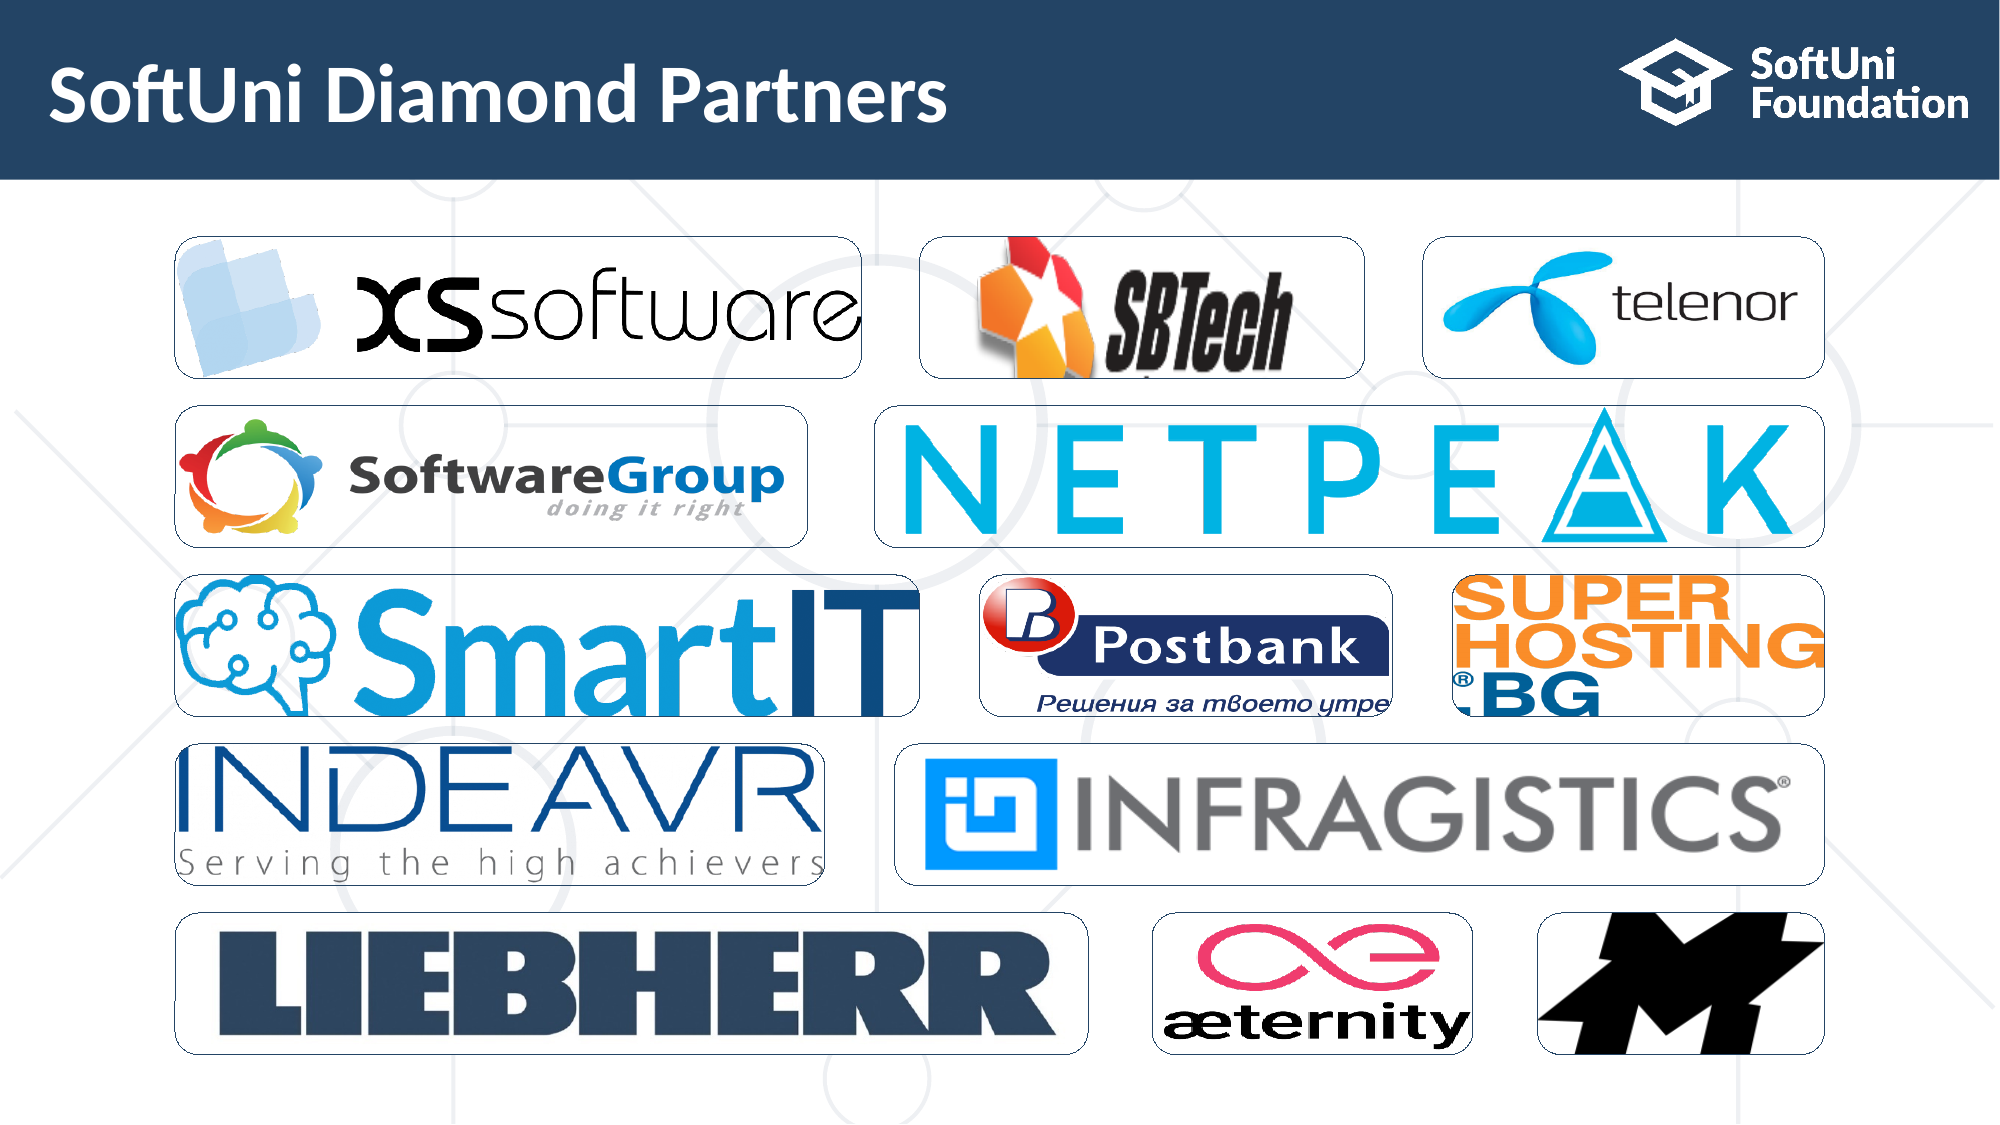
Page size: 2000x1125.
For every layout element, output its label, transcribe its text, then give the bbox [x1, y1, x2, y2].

picture [516, 642, 545, 717]
picture [595, 678, 625, 702]
picture [223, 615, 232, 625]
picture [873, 405, 1825, 548]
picture [1422, 236, 1825, 379]
picture [295, 647, 305, 656]
picture [174, 405, 809, 548]
picture [174, 912, 1089, 1055]
picture [1618, 38, 1968, 126]
picture [264, 614, 273, 625]
picture [174, 236, 862, 379]
picture [233, 661, 243, 670]
picture [1451, 574, 1825, 717]
picture [466, 642, 495, 717]
picture [174, 743, 826, 886]
picture [1537, 912, 1825, 1055]
picture [919, 236, 1365, 379]
picture [894, 743, 1825, 886]
picture [263, 574, 920, 717]
picture [1151, 912, 1474, 1055]
title SoftUni Diamond Partners [31, 16, 1591, 162]
picture [611, 706, 633, 717]
picture [979, 574, 1393, 717]
picture [184, 585, 329, 710]
picture [174, 574, 287, 717]
